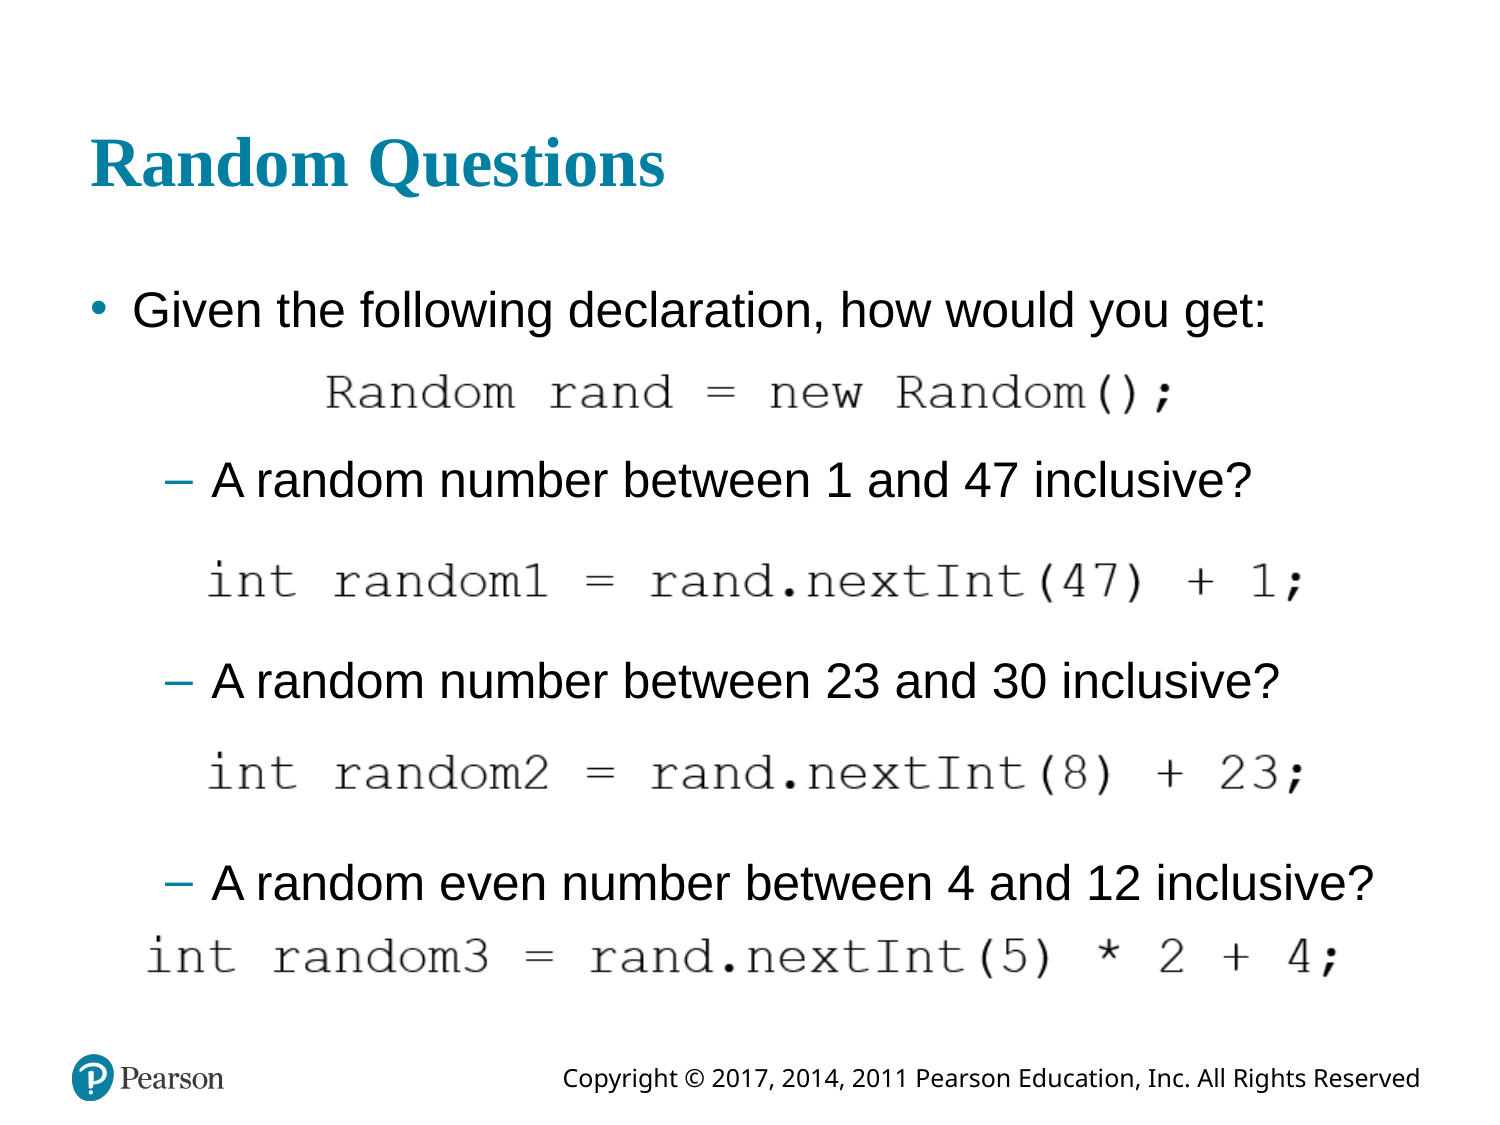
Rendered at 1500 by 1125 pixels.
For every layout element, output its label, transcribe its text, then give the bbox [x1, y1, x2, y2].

picture [184, 533, 1316, 618]
picture [98, 1054, 224, 1101]
list A random number between 1 and 47 inclusive? [75, 432, 1426, 518]
picture [72, 1054, 88, 1070]
picture [80, 1063, 106, 1088]
list A random even number between 4 and 12 inclusive? [75, 835, 1426, 907]
list A random number between 23 and 30 inclusive? [75, 633, 1426, 719]
picture [72, 1087, 83, 1101]
list Given the following declaration, how would you get: [75, 262, 1426, 347]
picture [318, 362, 1182, 427]
picture [146, 923, 1354, 993]
picture [187, 736, 1313, 805]
title Random Questions [75, 35, 1425, 216]
